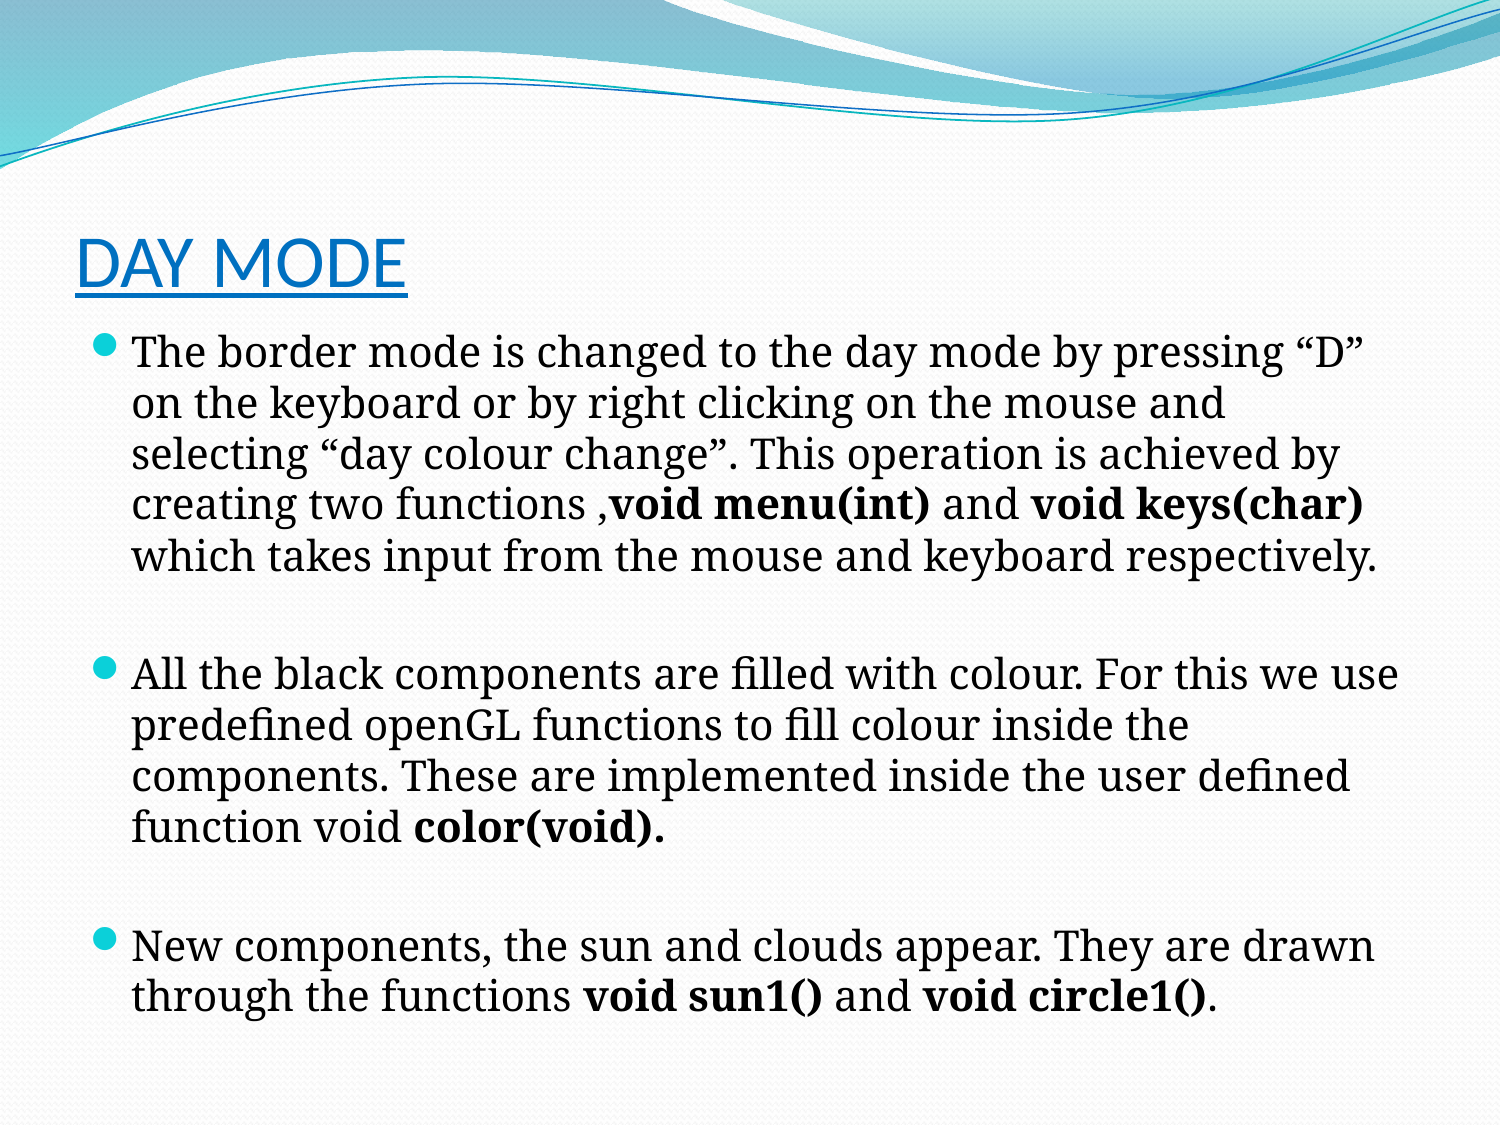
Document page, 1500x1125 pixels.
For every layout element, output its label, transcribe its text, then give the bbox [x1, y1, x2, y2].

list The border mode is changed to the day mode by pressing “D” on the keyboard or by right clicking on the mouse and selecting “day colour change”. This operation is achieved by creating two functions ,void menu(int) and void keys(char) which takes input from the mouse and keyboard respectively. All the black components are filled with colour. For this we use predefined openGL functions to fill colour inside the components. These are implemented inside the user defined function void color(void). New components, the sun and clouds appear. They are drawn through the functions void sun1() and void circle1(). [75, 317, 1425, 1038]
title DAY MODE [75, 115, 1425, 303]
